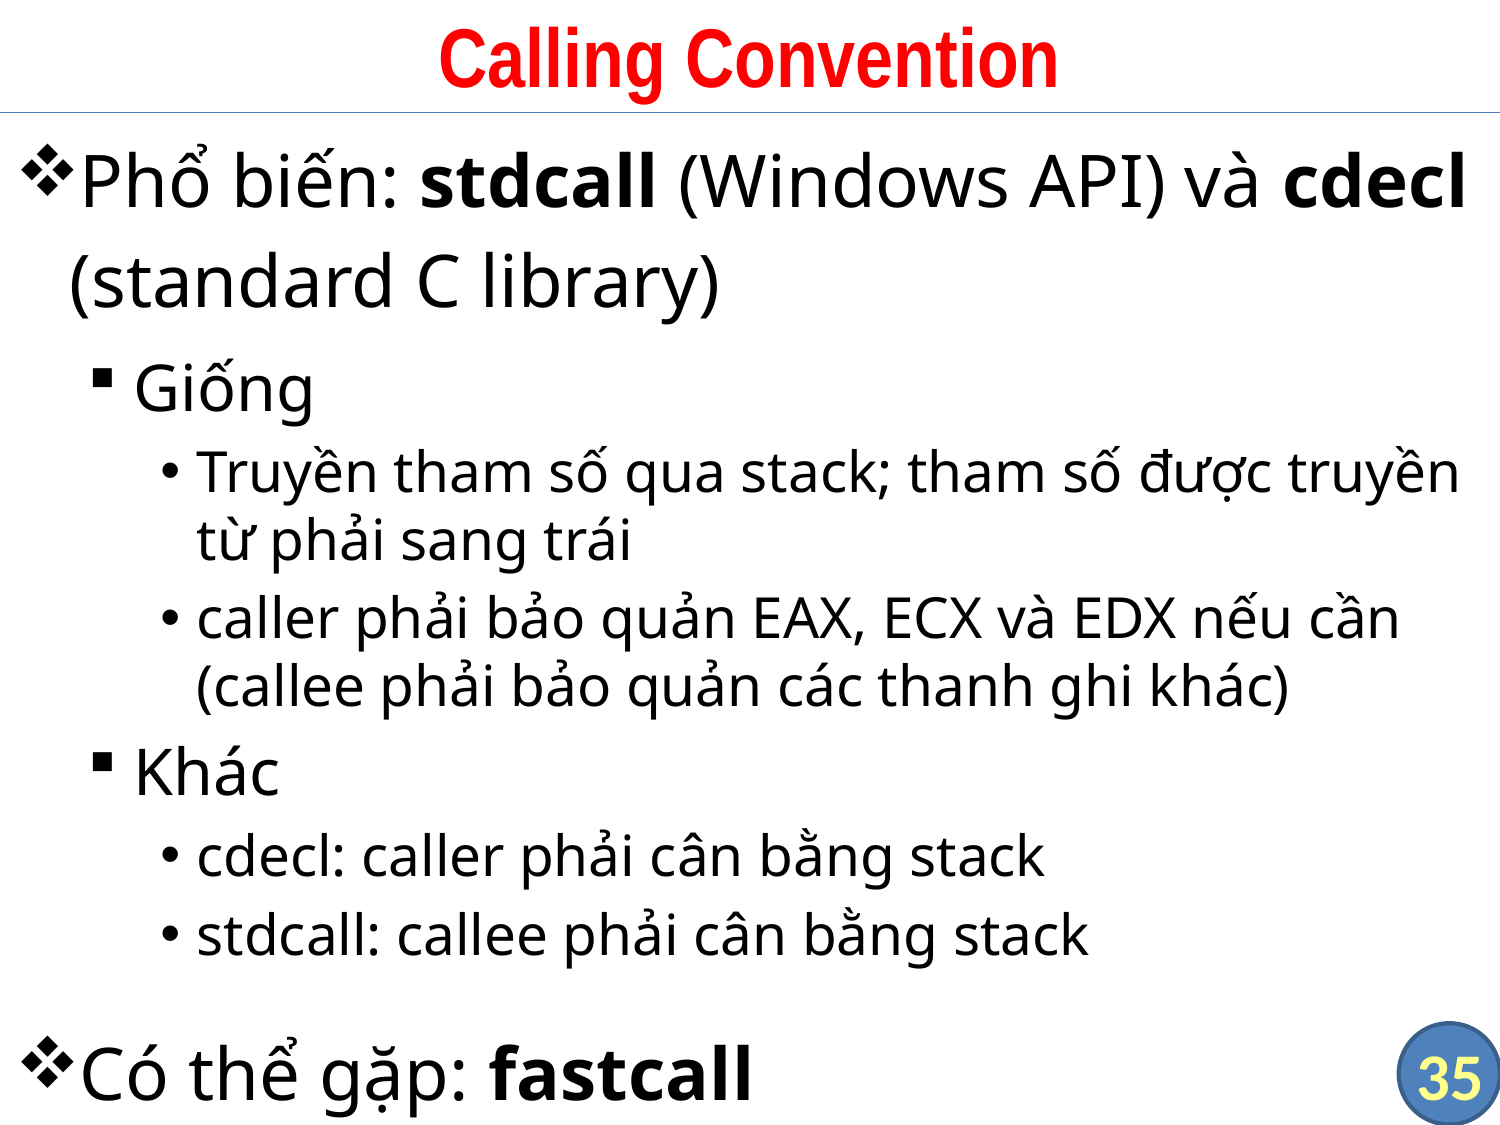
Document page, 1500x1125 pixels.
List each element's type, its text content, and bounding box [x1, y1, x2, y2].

list Phổ biến: stdcall (Windows API) và cdecl (standard C library) Giống Truyền tham số qua stack; tham số được truyền từ phải sang trái caller phải bảo quản EAX, ECX và EDX nếu cần (callee phải bảo quản các thanh ghi khác) Khác cdecl: caller phải cân bằng stack stdcall: callee phải cân bằng stack Có thể gặp: fastcall [0, 113, 1500, 1125]
slide_number 35 [1399, 1023, 1500, 1125]
title Calling Convention [0, 0, 1500, 113]
